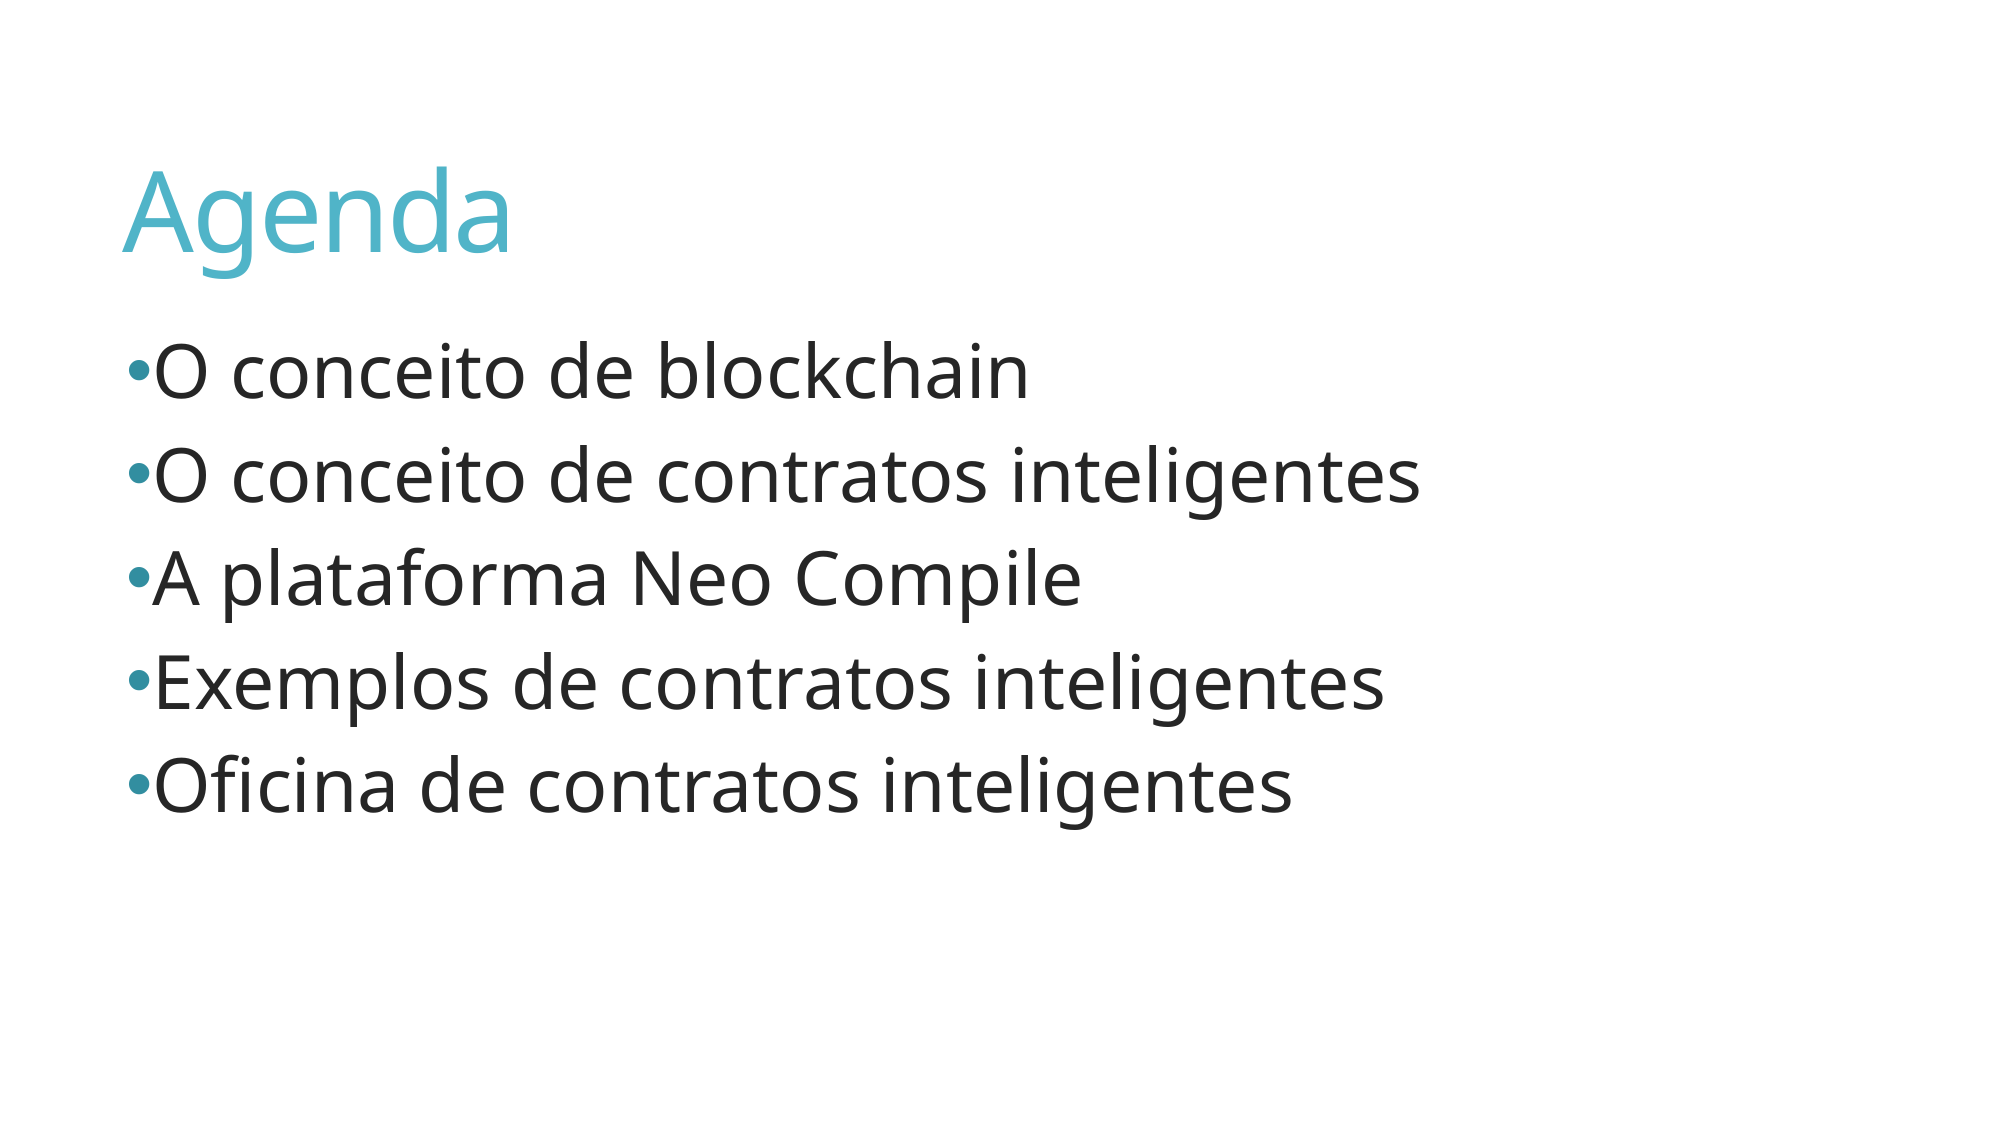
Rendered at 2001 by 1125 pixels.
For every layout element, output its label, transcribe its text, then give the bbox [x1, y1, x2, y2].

list O conceito de blockchain O conceito de contratos inteligentes A plataforma Neo Compile Exemplos de contratos inteligentes Oficina de contratos inteligentes [111, 329, 1876, 948]
title Agenda [107, 81, 1875, 354]
